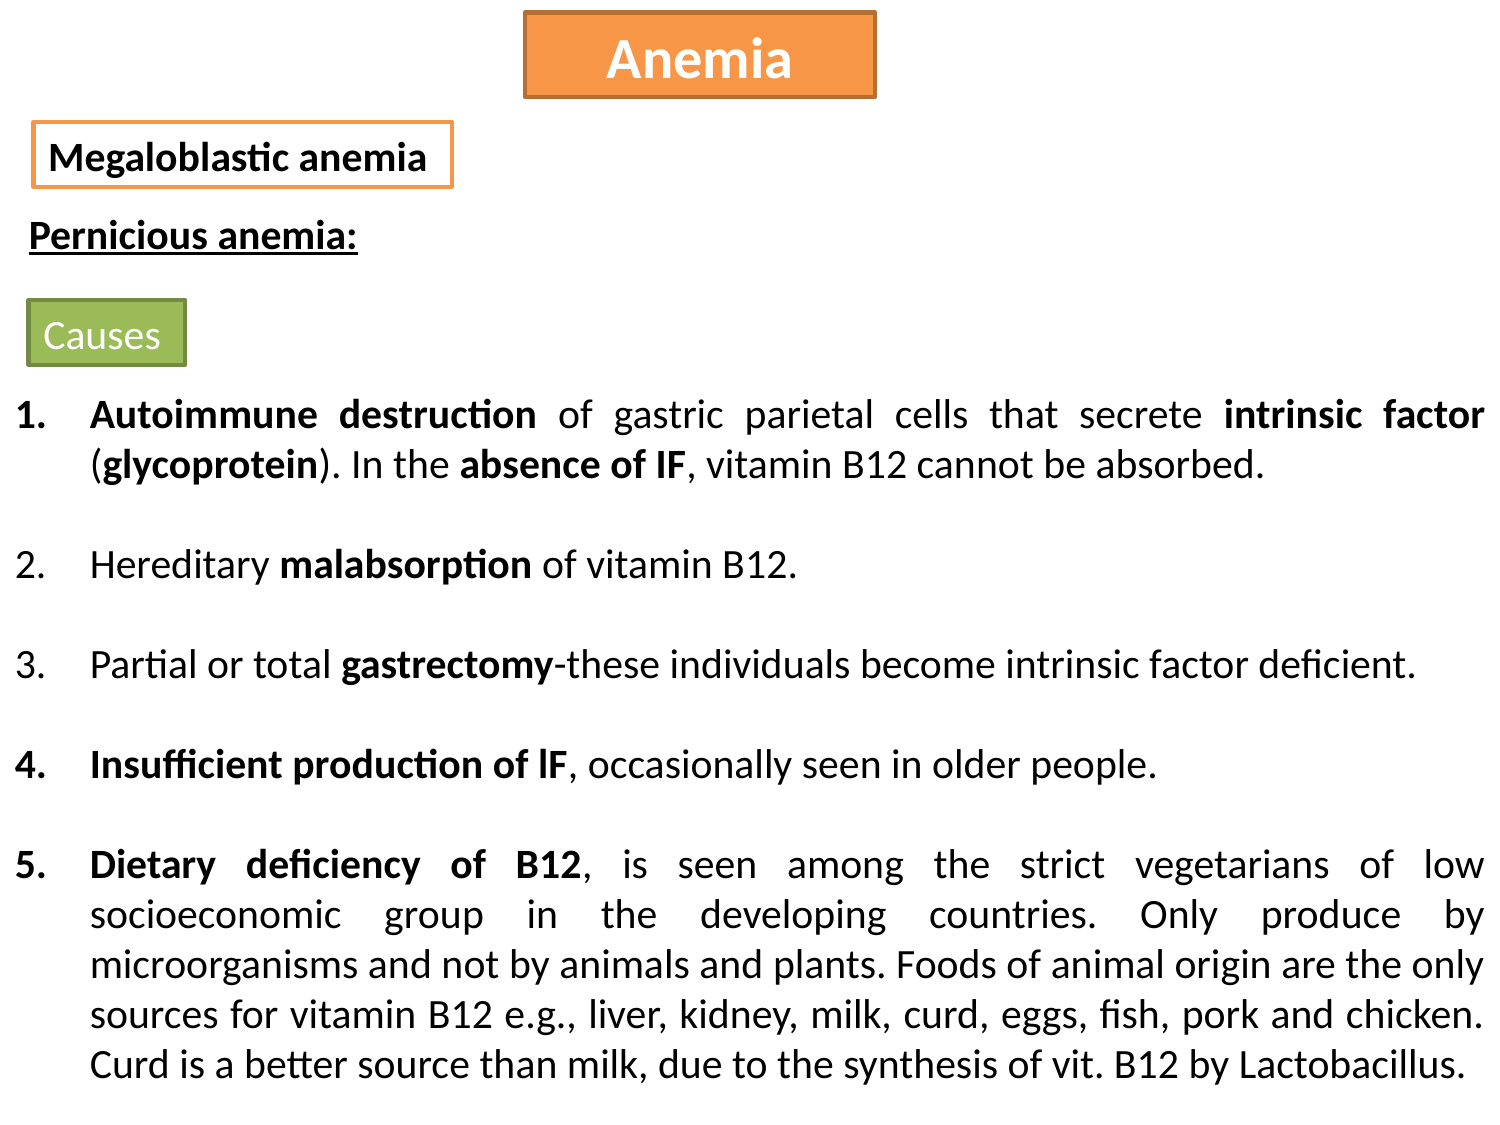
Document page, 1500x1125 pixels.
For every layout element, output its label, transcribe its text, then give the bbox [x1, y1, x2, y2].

text_box Megaloblastic anemia [31, 120, 454, 189]
text_box Autoimmune destruction of gastric parietal cells that secrete intrinsic factor (glycoprotein). In the absence of IF, vitamin B12 cannot be absorbed. Hereditary malabsorption of vitamin B12. Partial or total gastrectomy-these individuals become intrinsic factor deficient. Insufficient production of lF, occasionally seen in older people. Dietary deficiency of B12, is seen among the strict vegetarians of low socioeconomic group in the developing countries. Only produce by microorganisms and not by animals and plants. Foods of animal origin are the only sources for vitamin B12 e.g., liver, kidney, milk, curd, eggs, fish, pork and chicken. Curd is a better source than milk, due to the synthesis of vit. B12 by Lactobacillus. [0, 378, 1500, 1094]
text_box Causes [26, 298, 187, 367]
text_box Pernicious anemia: [13, 200, 373, 265]
text_box Anemia [523, 10, 877, 99]
